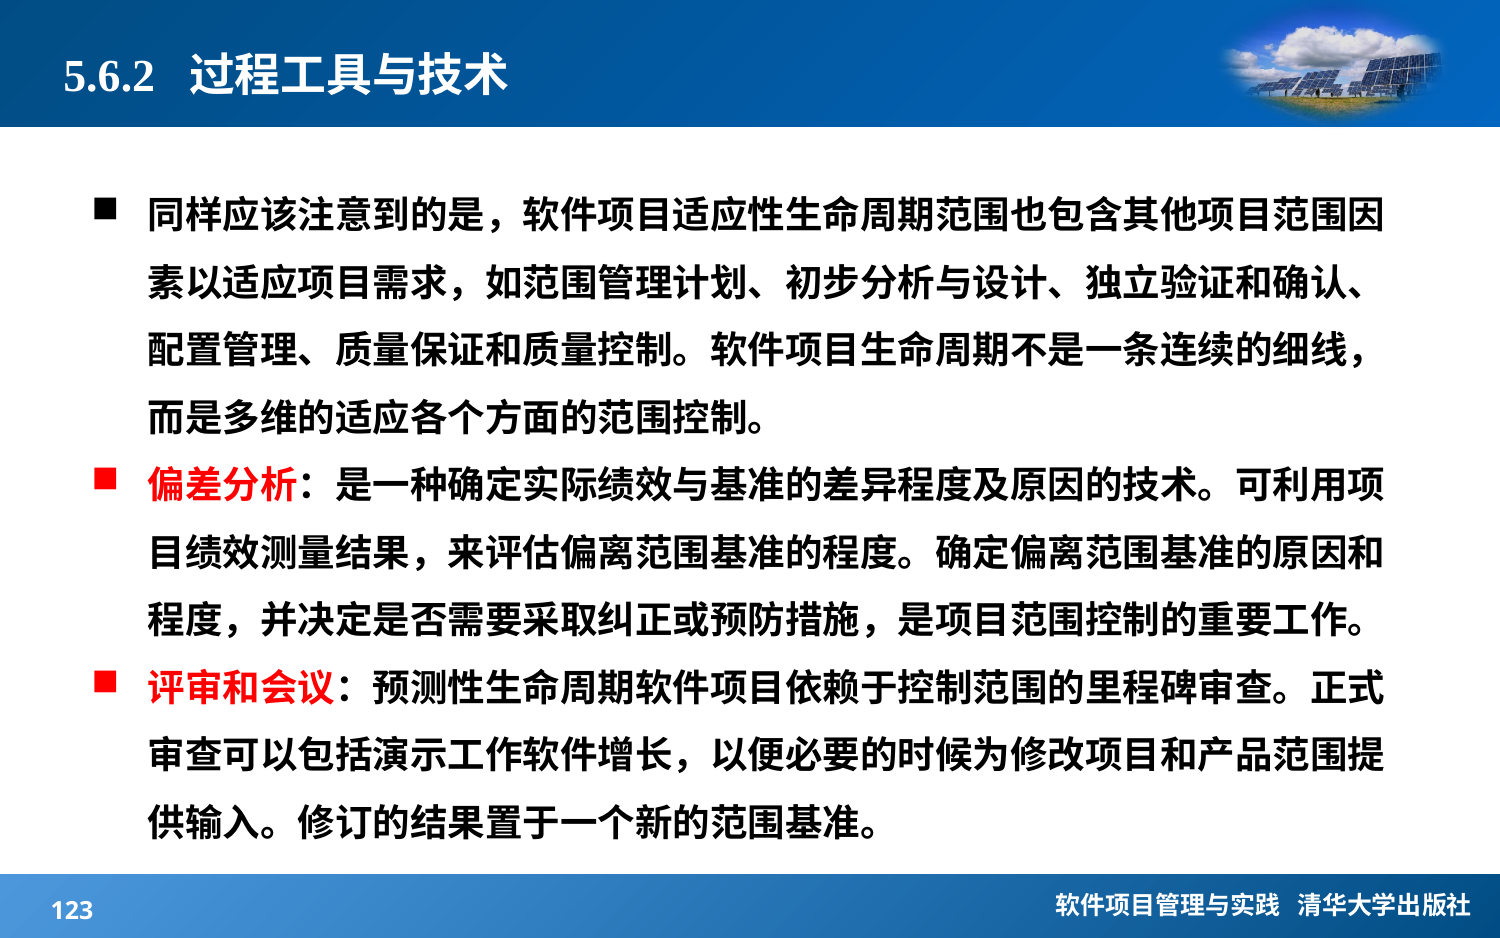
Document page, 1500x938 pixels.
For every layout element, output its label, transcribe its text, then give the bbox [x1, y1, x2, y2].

picture [1233, 6, 1433, 113]
title 5.6.2 过程工具与技术 [48, 19, 1005, 127]
text_box 同样应该注意到的是，软件项目适应性生命周期范围也包含其他项目范围因素以适应项目需求，如范围管理计划、初步分析与设计、独立验证和确认、配置管理、质量保证和质量控制。软件项目生命周期不是一条连续的细线，而是多维的适应各个方面的范围控制。 偏差分析：是一种确定实际绩效与基准的差异程度及原因的技术。可利用项目绩效测量结果，来评估偏离范围基准的程度。确定偏离范围基准的原因和程度，并决定是否需要采取纠正或预防措施，是项目范围控制的重要工作。 评审和会议：预测性生命周期软件项目依赖于控制范围的里程碑审查。正式审查可以包括演示工作软件增长，以便必要的时候为修改项目和产品范围提供输入。修订的结果置于一个新的范围基准。 [76, 161, 1424, 748]
